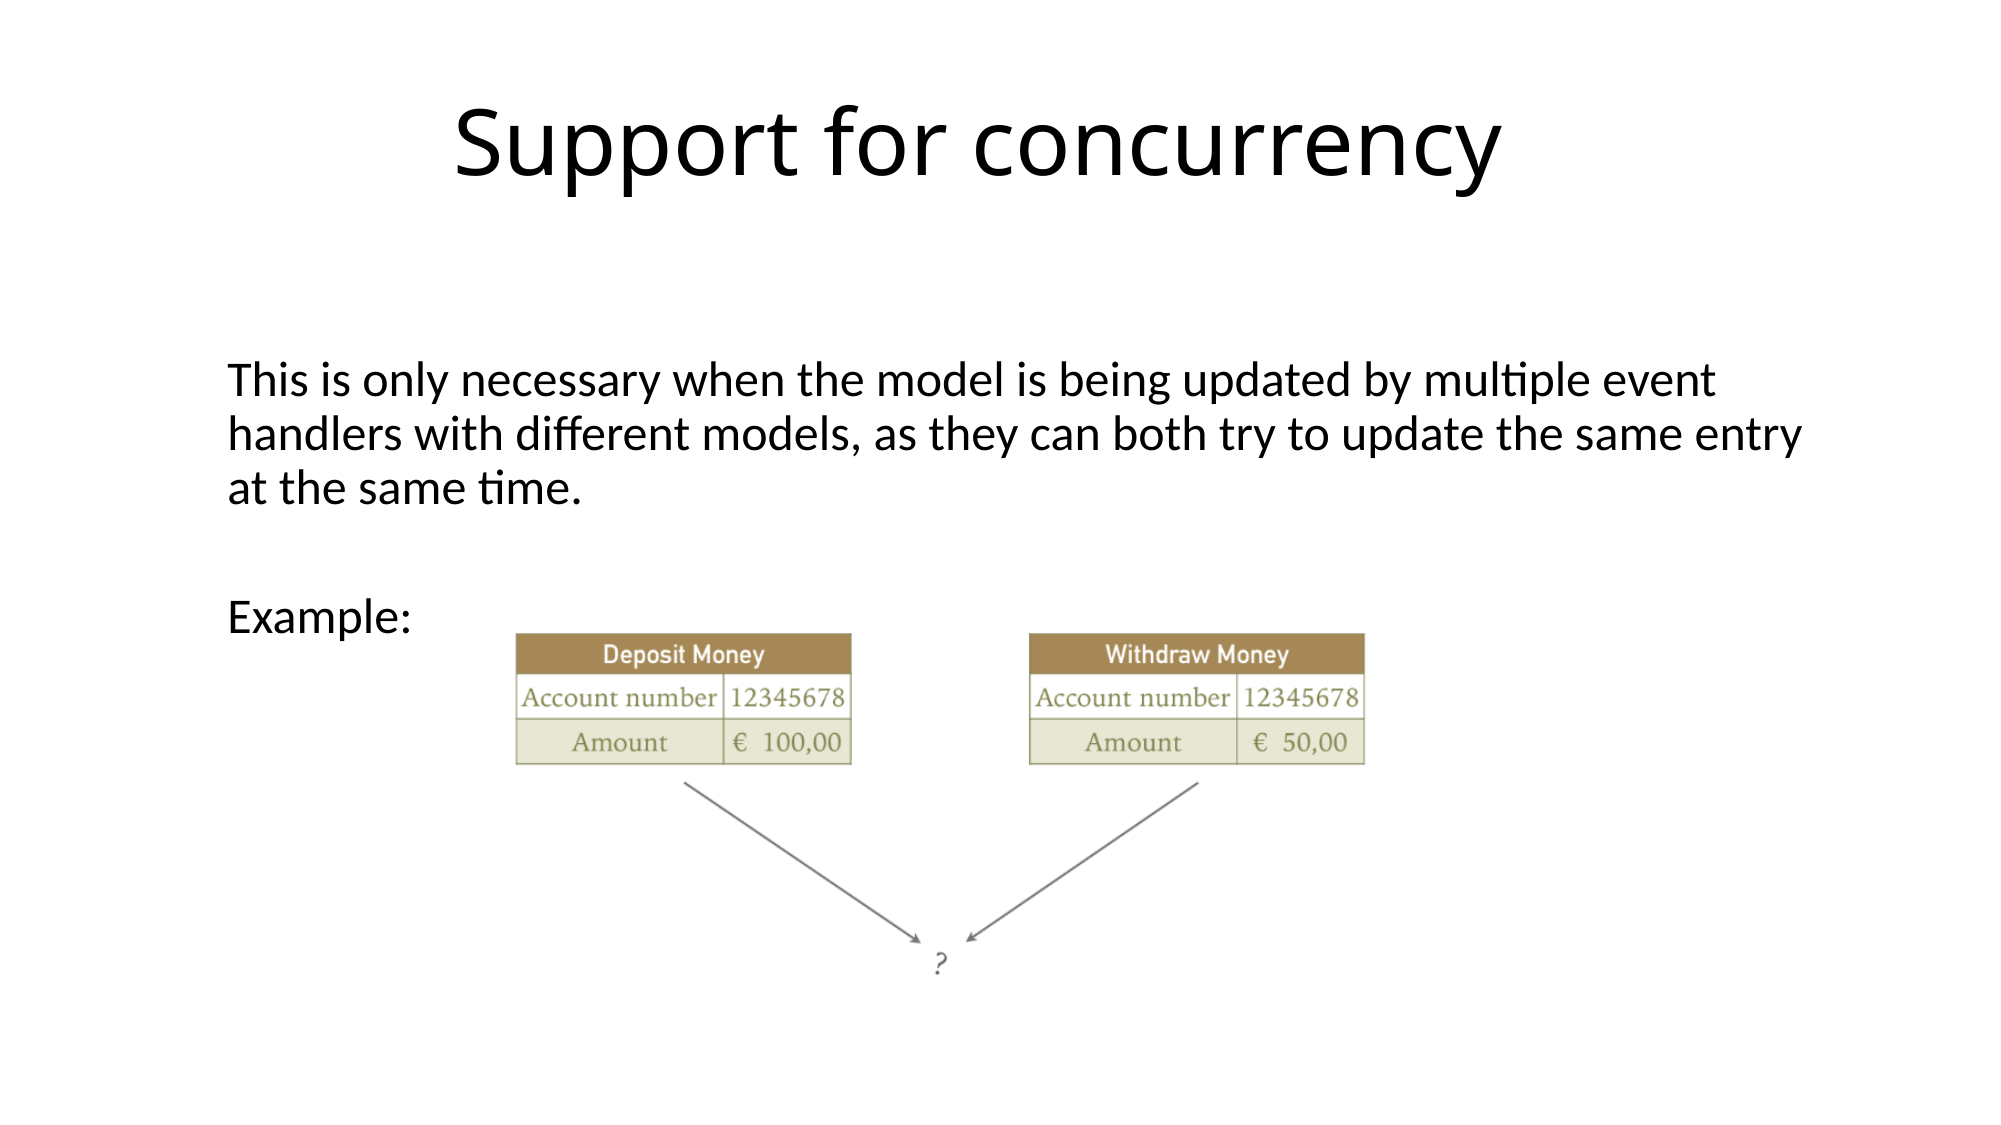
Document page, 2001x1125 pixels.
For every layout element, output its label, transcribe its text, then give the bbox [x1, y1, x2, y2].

list This is only necessary when the model is being updated by multiple event handlers with different models, as they can both try to update the same entry at the same time. Example: [137, 265, 1863, 1061]
text_box Support for concurrency [115, 76, 1841, 202]
picture [492, 621, 1390, 986]
